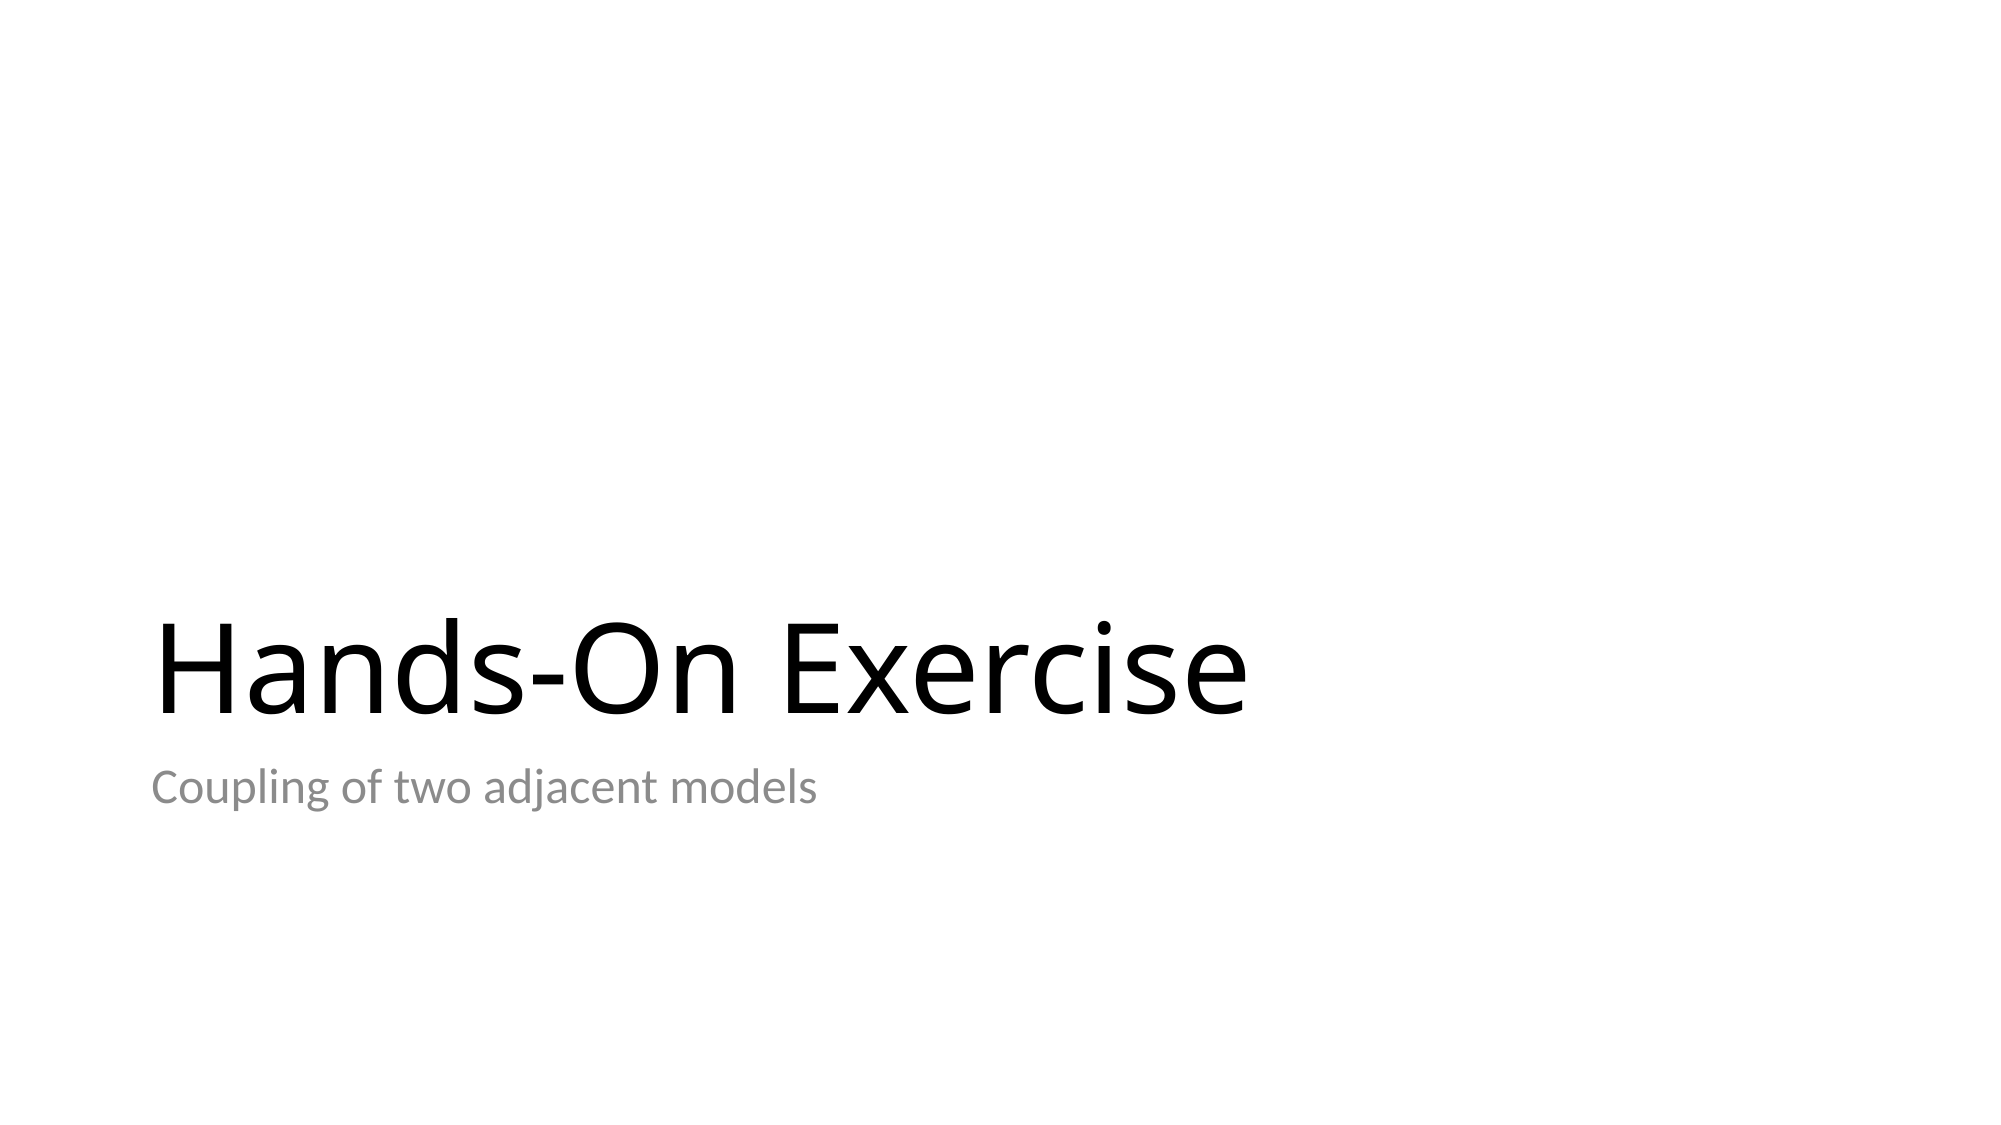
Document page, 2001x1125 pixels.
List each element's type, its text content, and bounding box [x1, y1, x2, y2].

title Hands-On Exercise [136, 280, 1862, 749]
list Coupling of two adjacent models [136, 752, 1862, 999]
